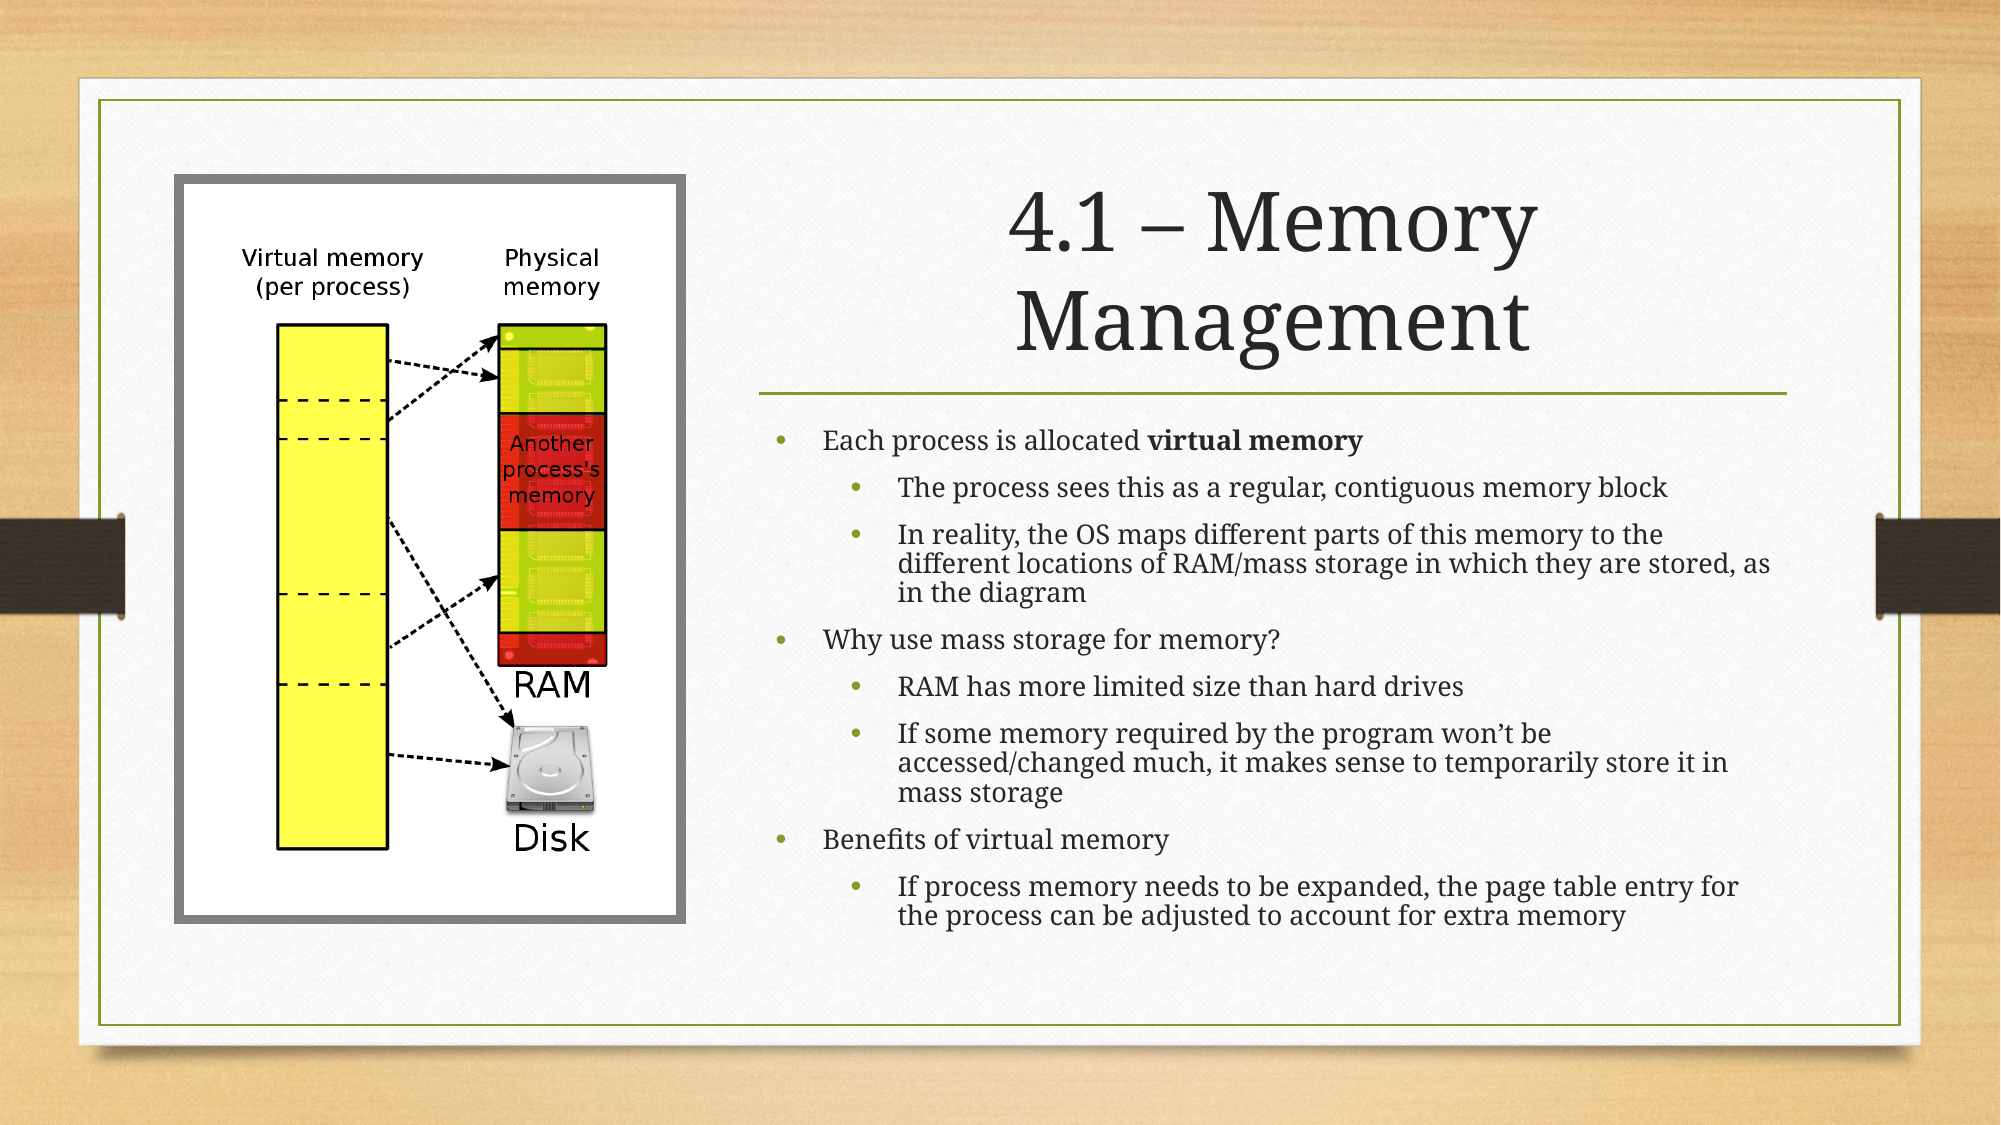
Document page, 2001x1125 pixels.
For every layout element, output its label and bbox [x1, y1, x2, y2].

text_box [0, 0, 2000, 1125]
picture [231, 231, 632, 864]
